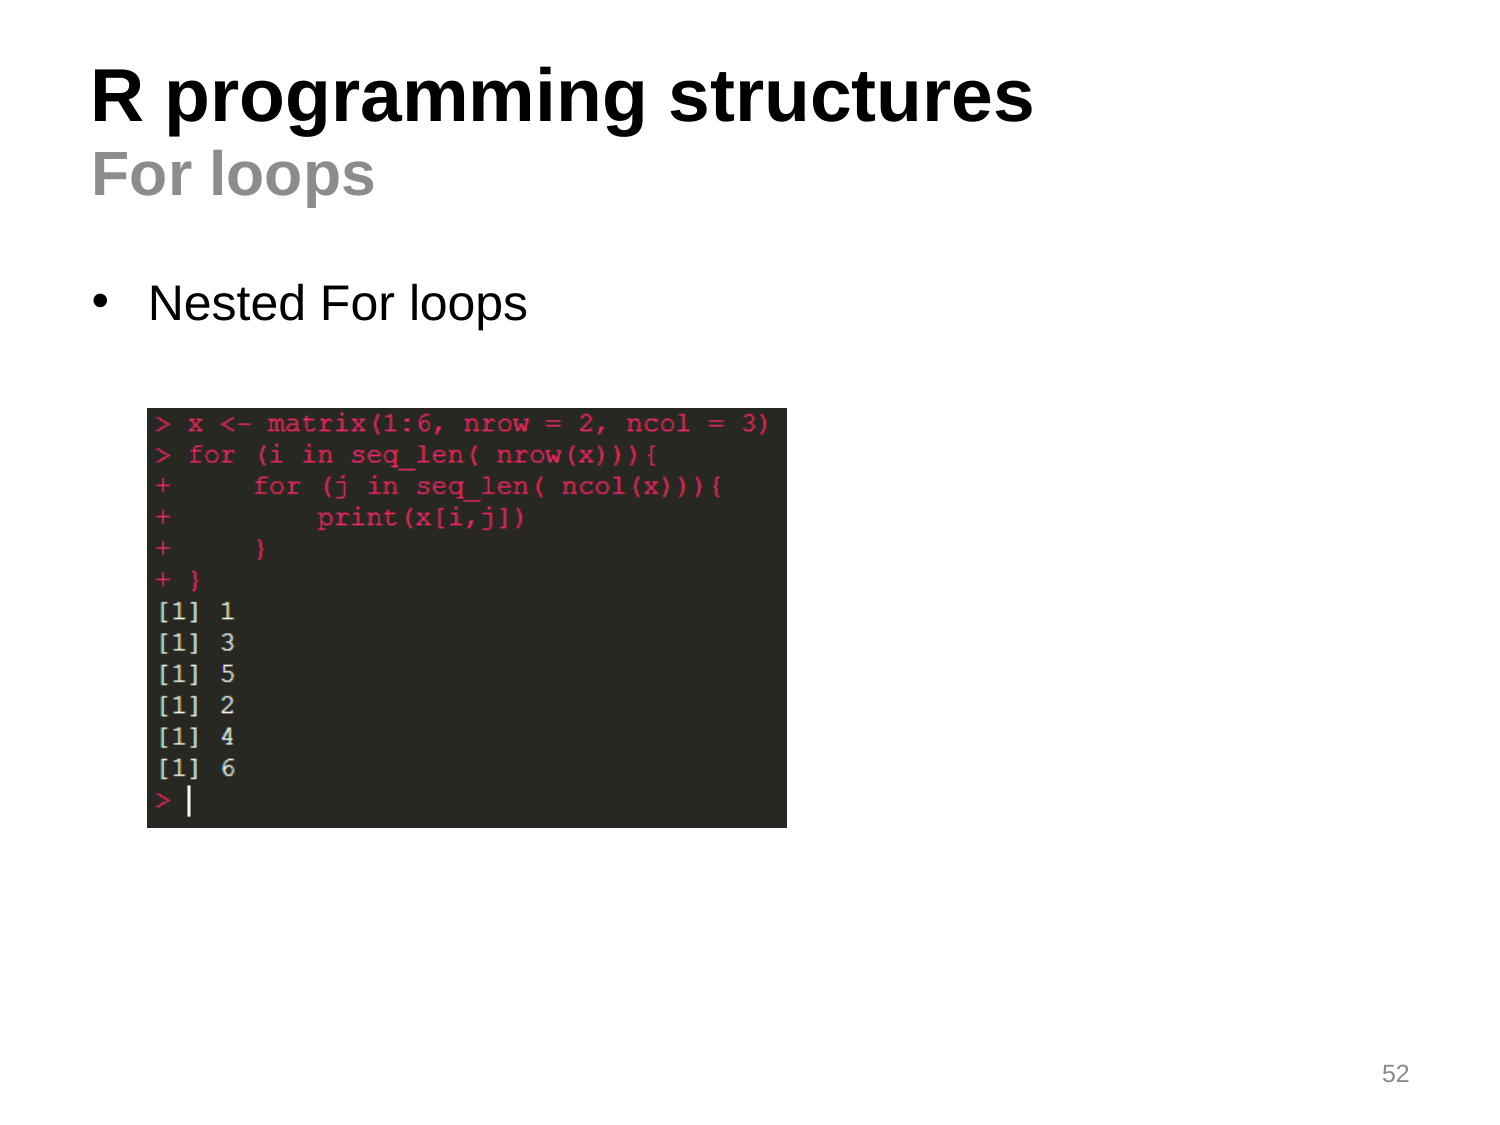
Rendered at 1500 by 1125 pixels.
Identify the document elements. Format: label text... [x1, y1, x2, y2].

list For loops [76, 125, 1424, 201]
title R programming structures [75, 45, 1424, 138]
list Nested For loops [76, 262, 1436, 906]
picture [147, 408, 787, 828]
slide_number 52 [1074, 1042, 1425, 1103]
